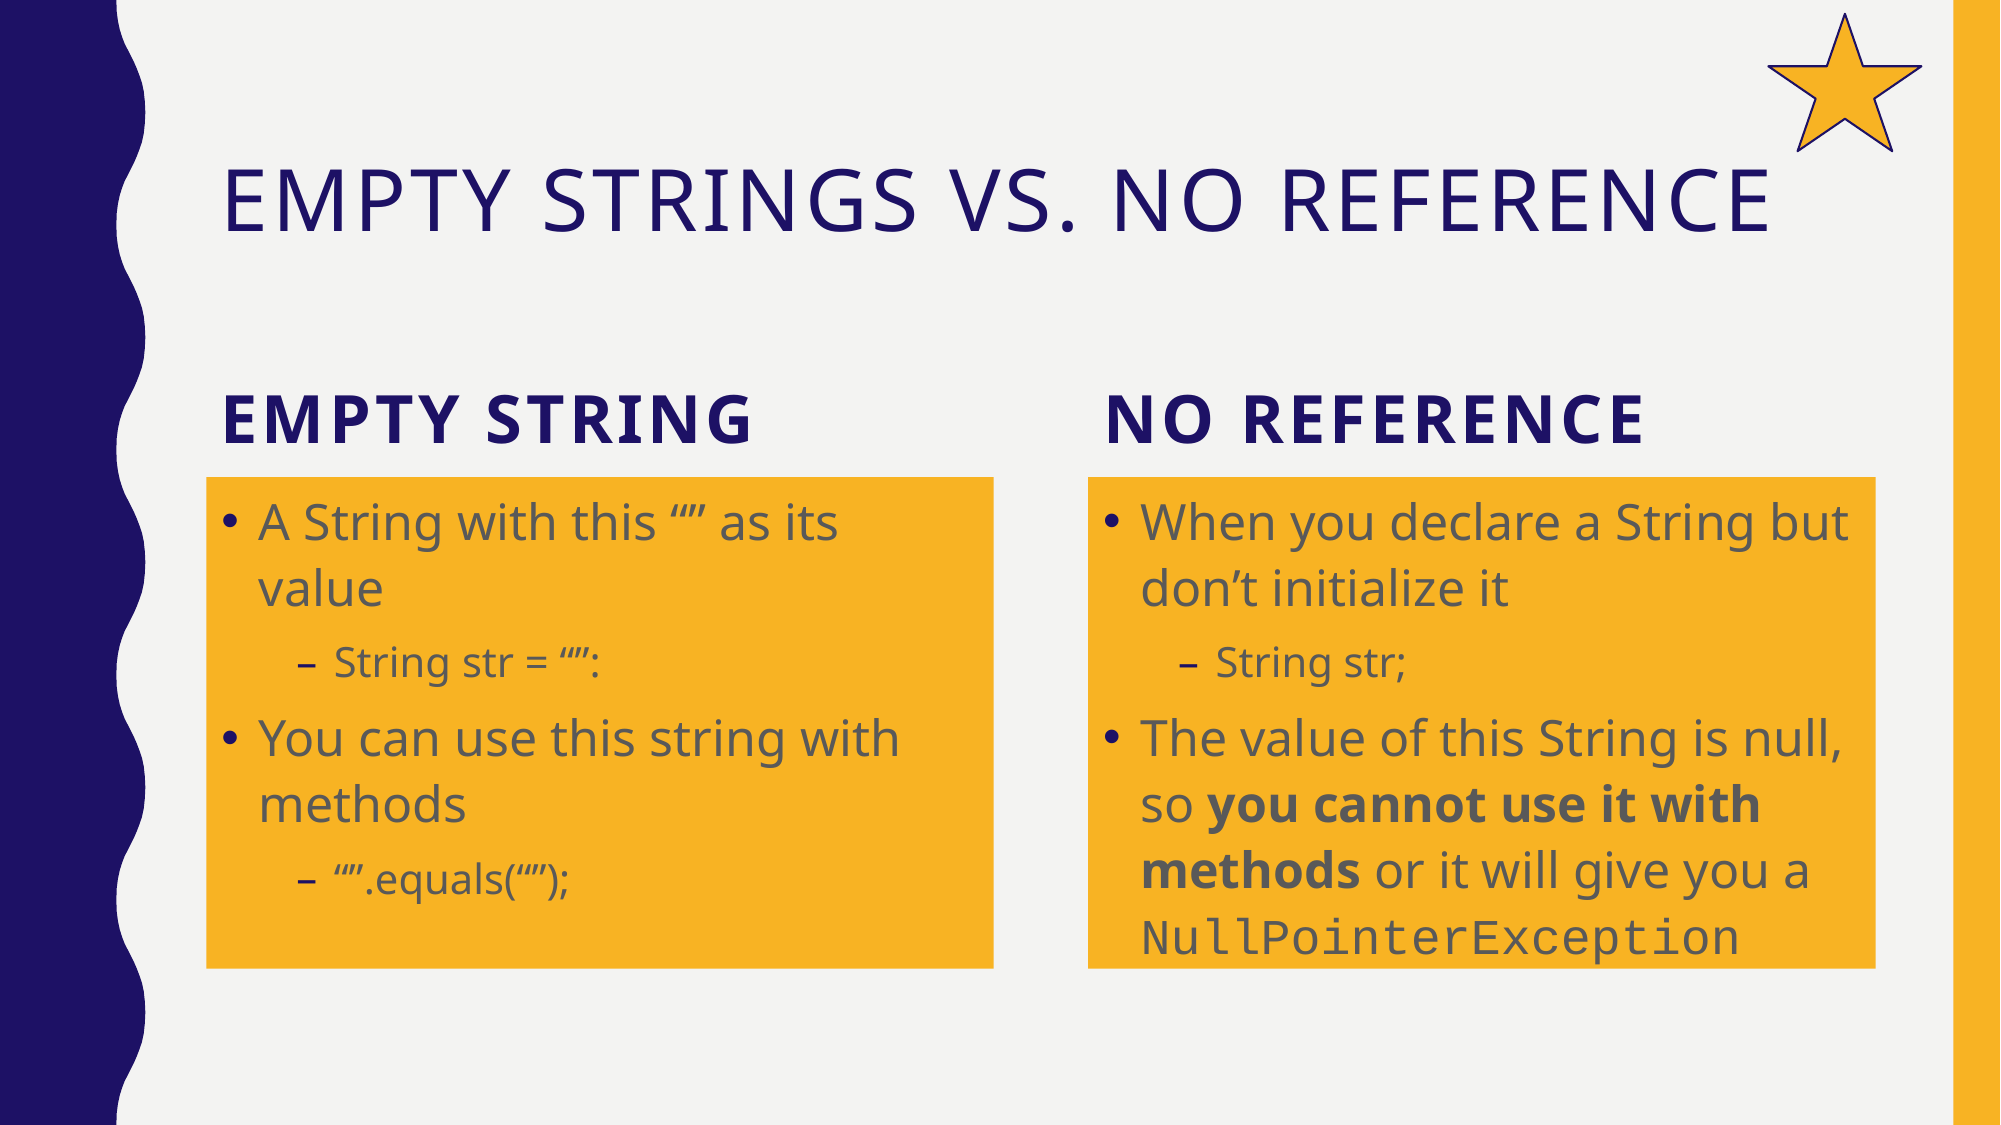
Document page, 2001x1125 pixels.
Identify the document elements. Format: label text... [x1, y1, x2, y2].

title Empty strings vs. no reference [205, 149, 1875, 319]
list No reference [1088, 360, 1876, 465]
list Empty string [205, 360, 993, 465]
text_box [1767, 12, 1923, 153]
list A String with this “” as its value String str = “”: You can use this string with methods “”.equals(“”); [206, 477, 994, 969]
list When you declare a String but don’t initialize it String str; The value of this String is null, so you cannot use it with methods or it will give you a NullPointerException [1088, 477, 1876, 969]
